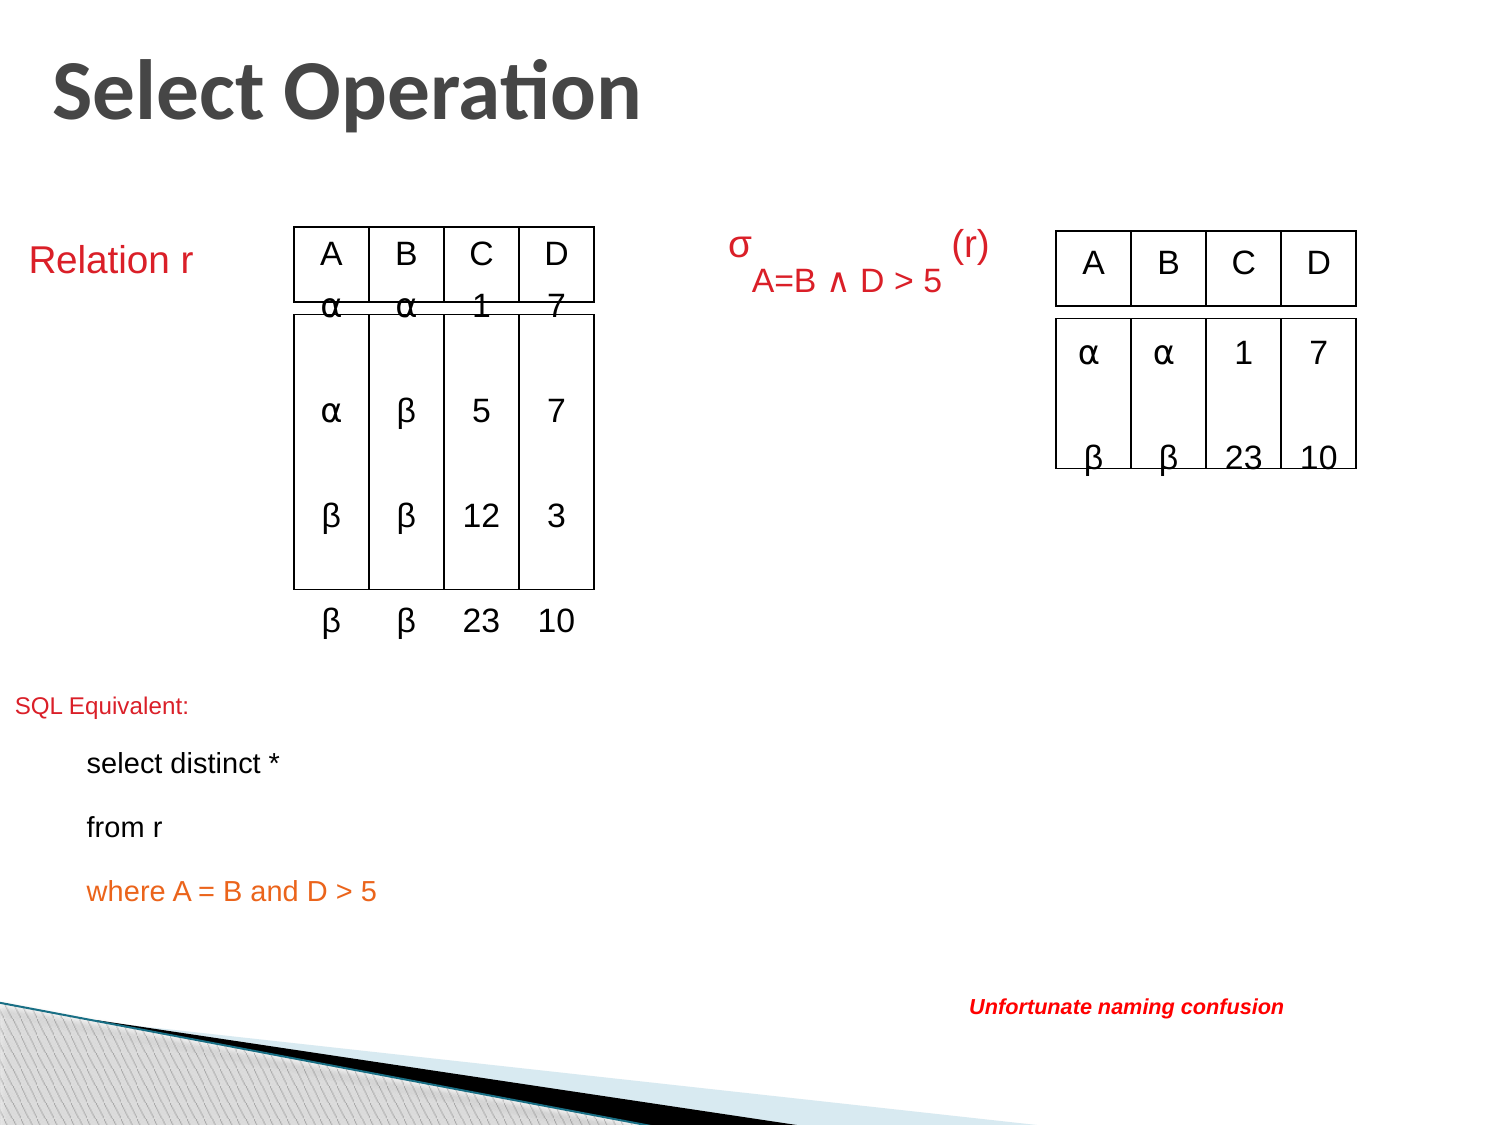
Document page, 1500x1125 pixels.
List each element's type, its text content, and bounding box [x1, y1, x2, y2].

text_box 7 7 3 10 [518, 314, 594, 590]
text_box 7 10 [1281, 318, 1357, 469]
text_box Relation r [0, 219, 247, 314]
text_box ⍺ ⍺ β β [293, 314, 368, 590]
text_box SQL Equivalent: select distinct * from r where A = B and D > 5 [0, 683, 982, 1046]
text_box D [518, 227, 594, 302]
title Select Operation [37, 24, 1425, 145]
text_box 1 5 12 23 [443, 314, 518, 590]
text_box σA=B ∧ D > 5 (r) [675, 203, 1043, 307]
text_box ⍺ β [1056, 318, 1131, 469]
text_box C [1206, 231, 1281, 307]
text_box ⍺ β β β [368, 314, 443, 590]
text_box 1 23 [1206, 318, 1281, 469]
text_box ⍺ β [1131, 318, 1206, 469]
text_box A [293, 227, 368, 302]
text_box C [443, 227, 518, 302]
text_box B [368, 227, 443, 302]
text_box B [1131, 231, 1206, 307]
text_box Unfortunate naming confusion [954, 981, 1300, 1041]
text_box [206, 1046, 633, 1125]
text_box A [1056, 231, 1131, 307]
text_box D [1281, 231, 1357, 307]
